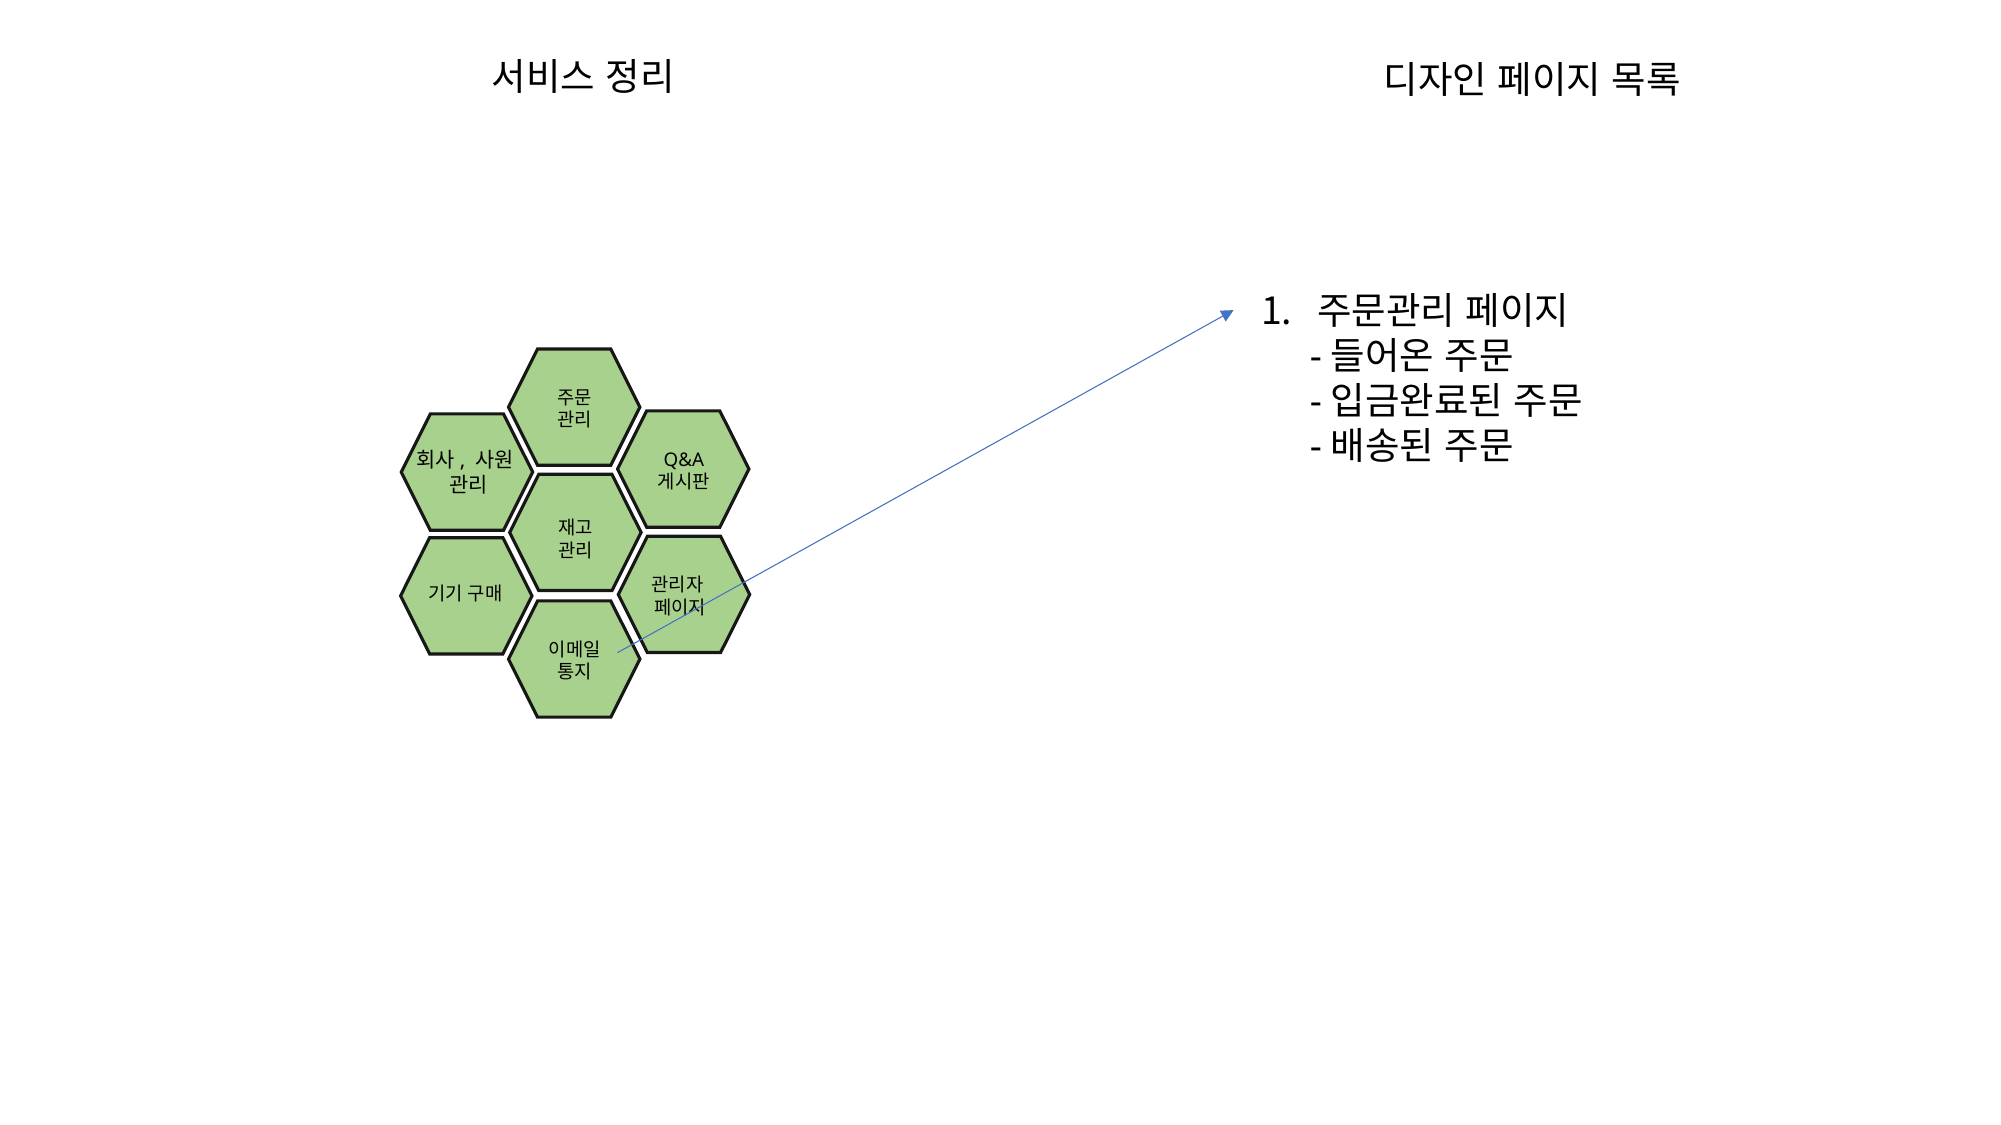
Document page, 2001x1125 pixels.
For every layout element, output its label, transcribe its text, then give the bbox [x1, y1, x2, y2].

text_box 관리자 페이지 [605, 565, 617, 608]
text_box 기기 구매 [390, 574, 541, 612]
text_box [416, 412, 518, 439]
text_box 주문관리 페이지 -들어온 주문 -입금완료된 주문 -배송된 주문 [1246, 280, 1886, 475]
text_box 디자인 페이지 목록 [1369, 48, 1696, 109]
text_box [416, 504, 518, 532]
text_box [522, 438, 617, 467]
text_box [410, 536, 523, 574]
text_box 회사, 사원 관리 [401, 439, 535, 504]
text_box [522, 690, 626, 719]
text_box Q&A 게시판 [608, 440, 617, 500]
text_box [526, 569, 605, 592]
text_box 이메일 통지 [499, 630, 650, 690]
text_box 재고 관리 [500, 508, 617, 569]
text_box [521, 599, 617, 630]
text_box 주문 관리 [499, 378, 617, 438]
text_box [617, 310, 1234, 653]
text_box [407, 612, 526, 656]
text_box 서비스 정리 [477, 45, 690, 106]
text_box [520, 473, 617, 508]
text_box [521, 347, 617, 378]
